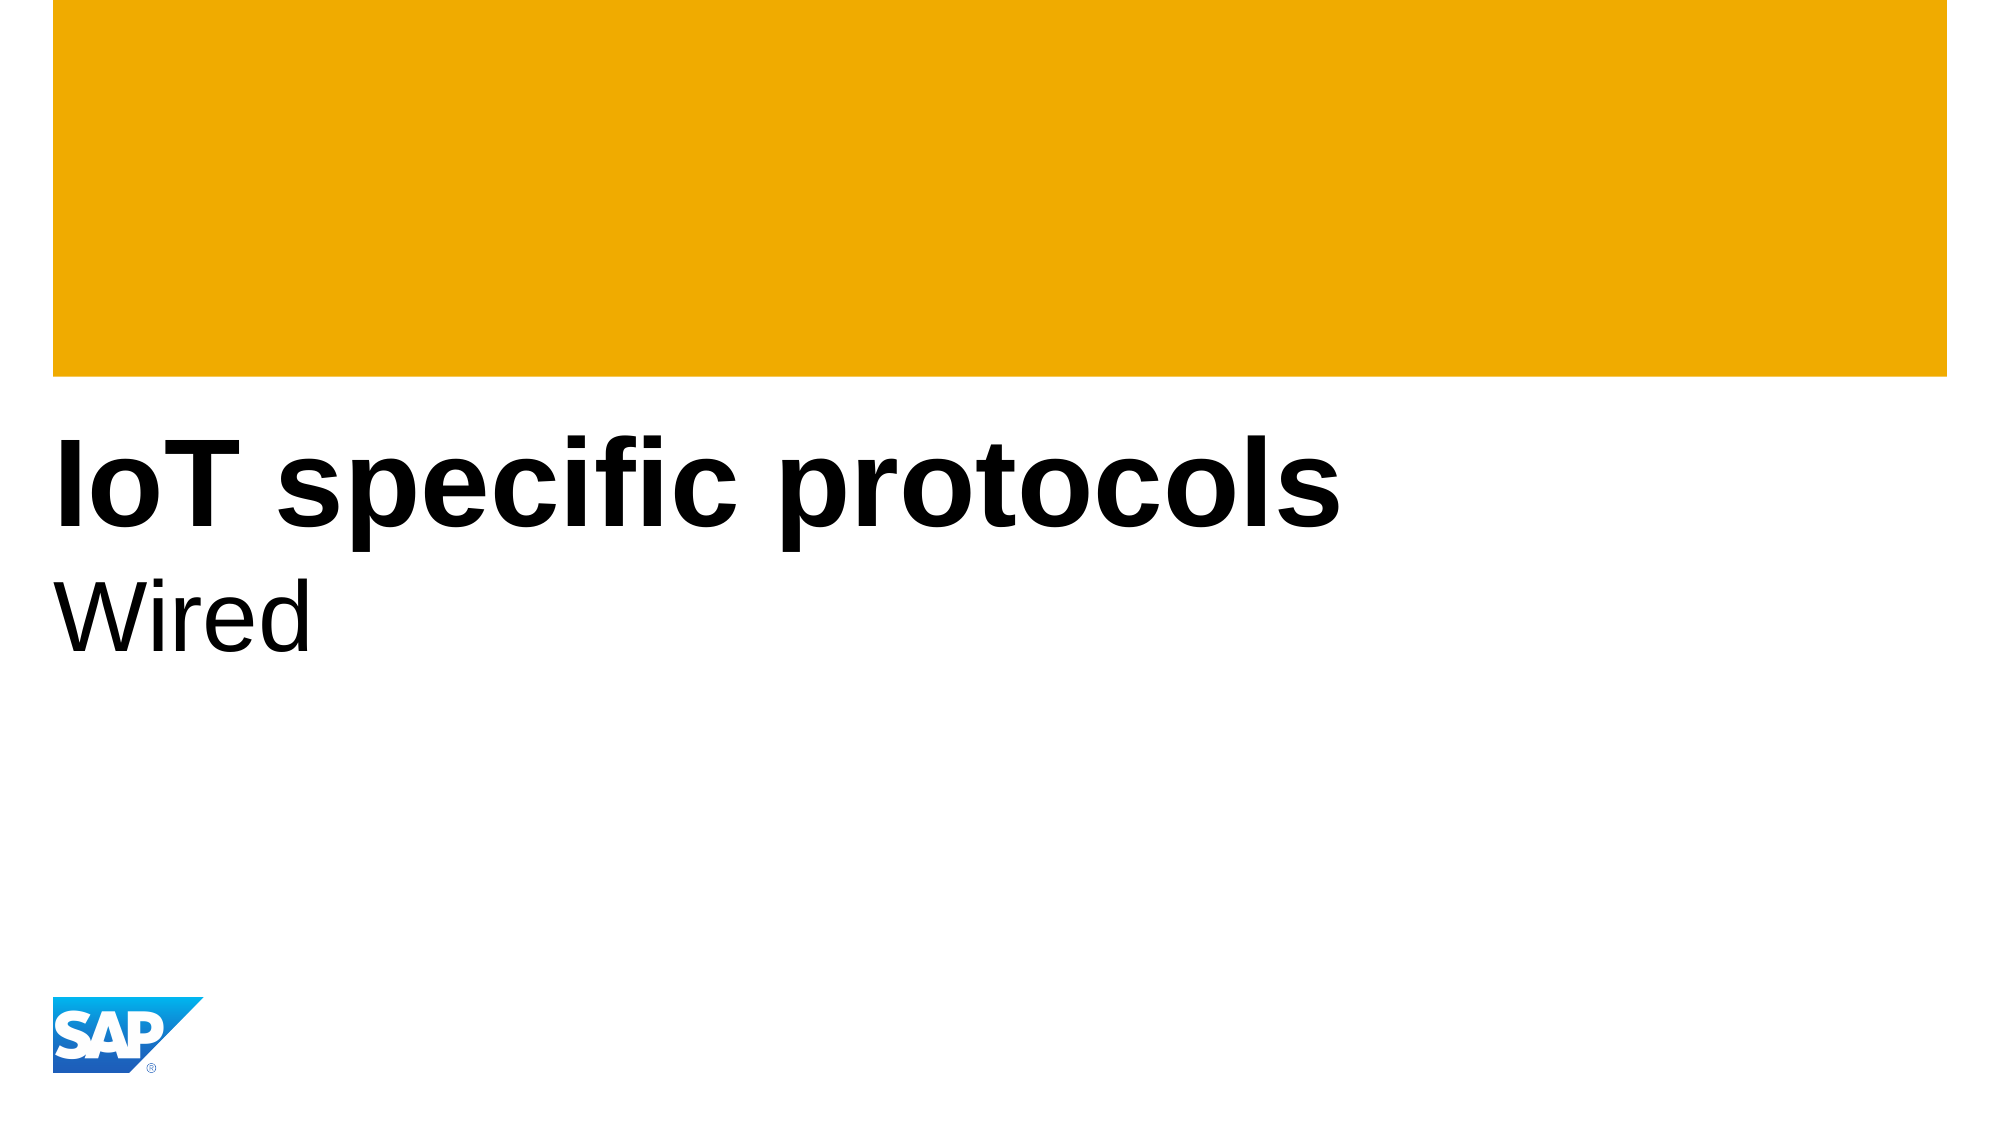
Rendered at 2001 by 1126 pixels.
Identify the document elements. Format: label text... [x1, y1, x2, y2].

picture [53, 999, 204, 1073]
title IoT specific protocols Wired [53, 401, 1947, 553]
